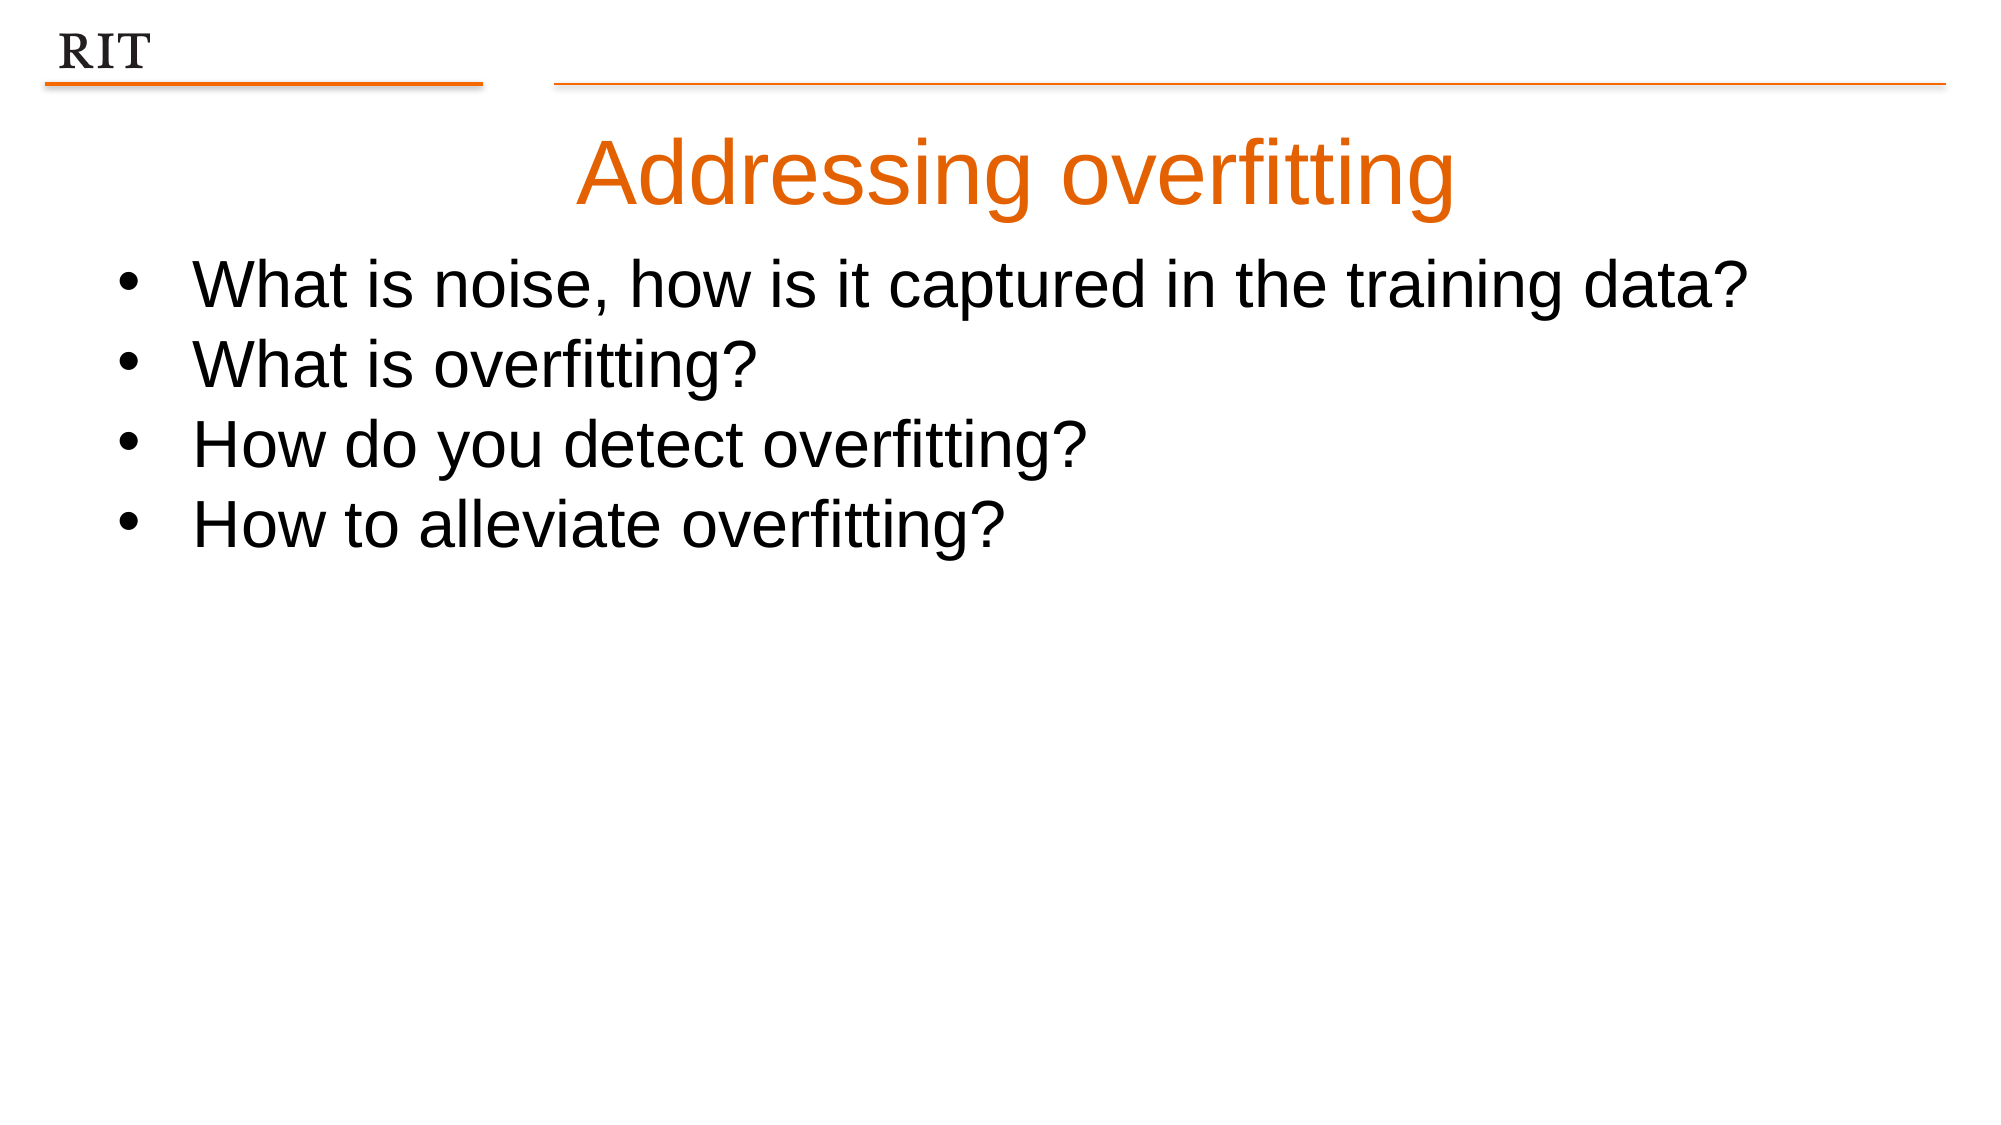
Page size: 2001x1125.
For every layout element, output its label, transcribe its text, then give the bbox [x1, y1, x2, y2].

text_box What is noise, how is it captured in the training data? What is overfitting? How do you detect overfitting? How to alleviate overfitting? [81, 220, 1918, 1073]
text_box Addressing overfitting [117, 114, 1918, 220]
